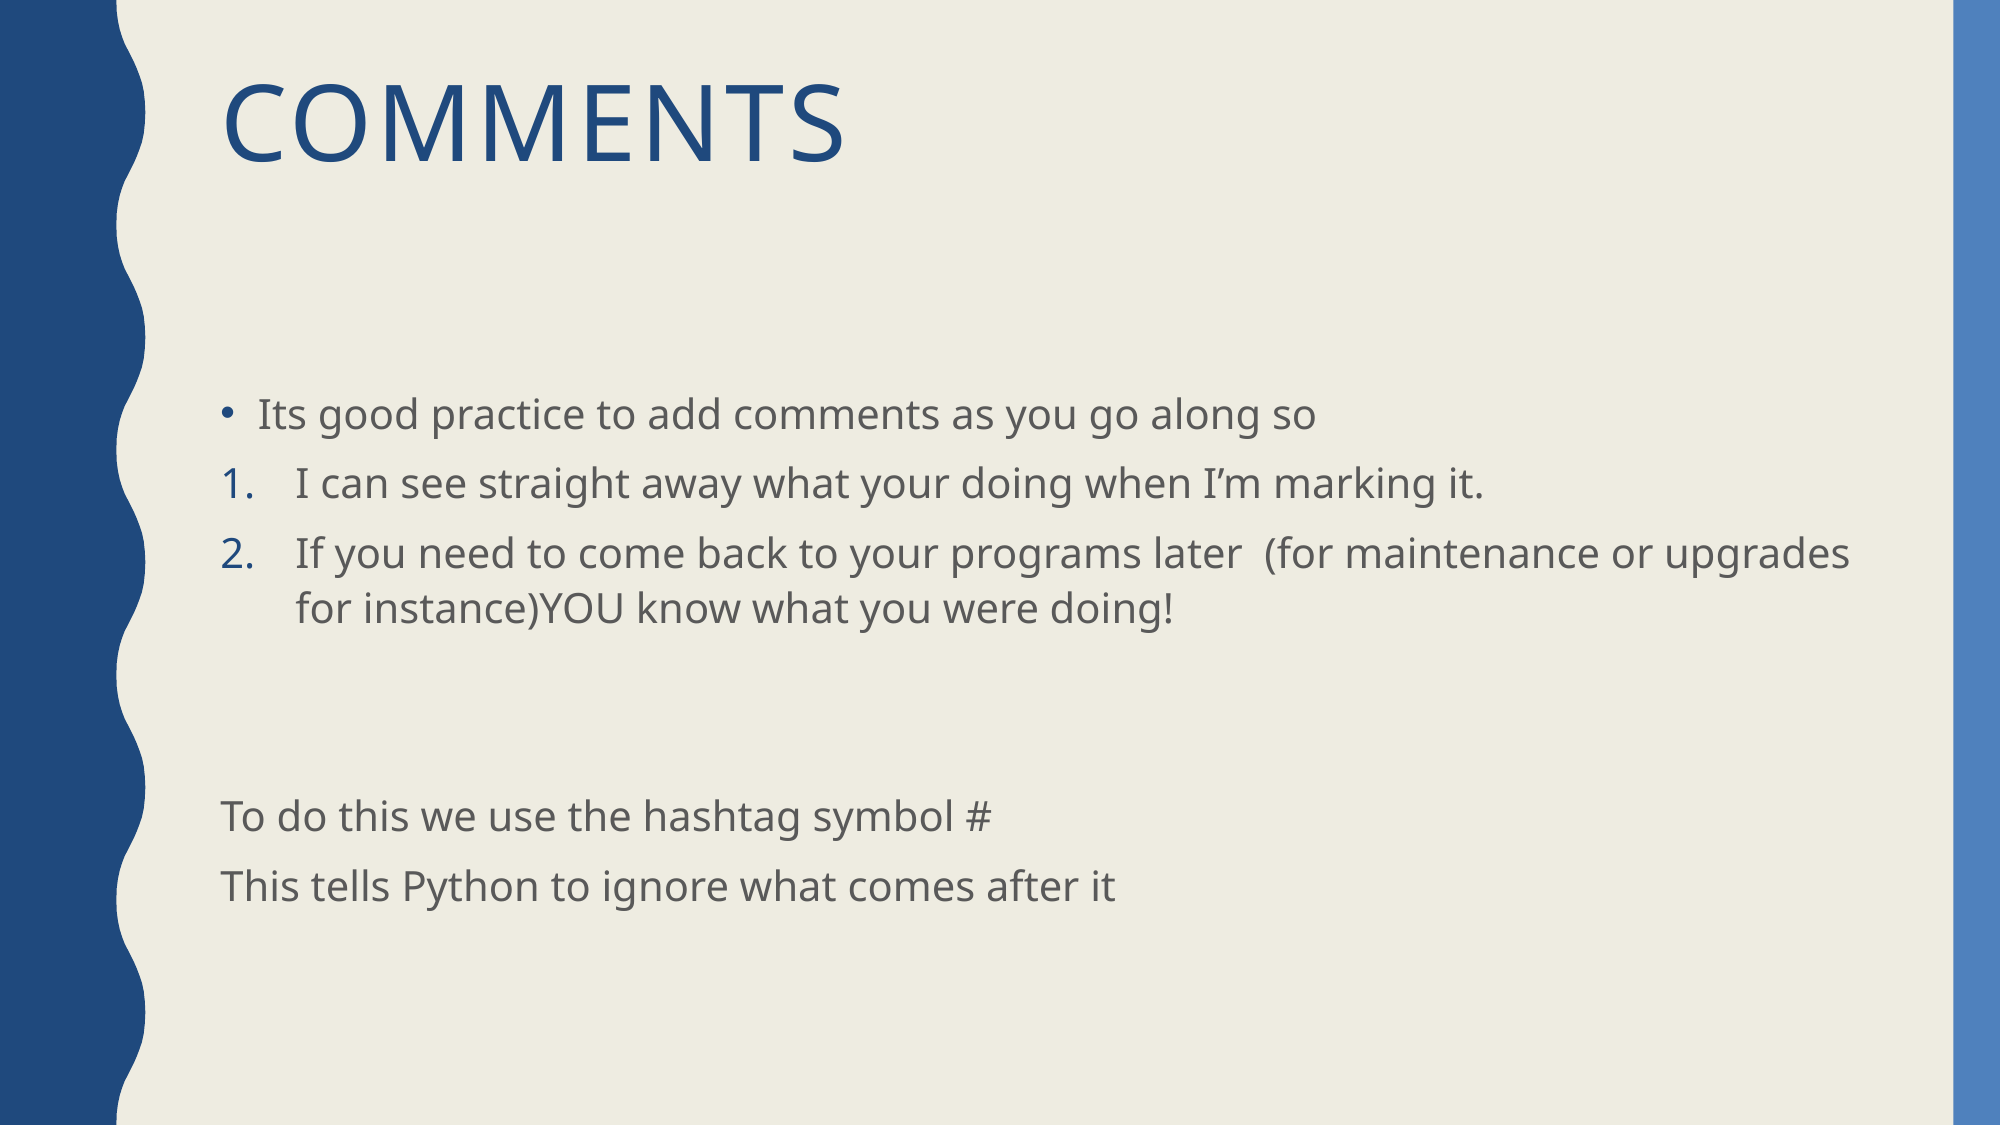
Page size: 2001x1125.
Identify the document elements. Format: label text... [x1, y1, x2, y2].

title COMMents [205, 62, 1875, 308]
list Its good practice to add comments as you go along so I can see straight away what your doing when I’m marking it. If you need to come back to your programs later (for maintenance or upgrades for instance)YOU know what you were doing! To do this we use the hashtag symbol # This tells Python to ignore what comes after it [205, 375, 1875, 965]
